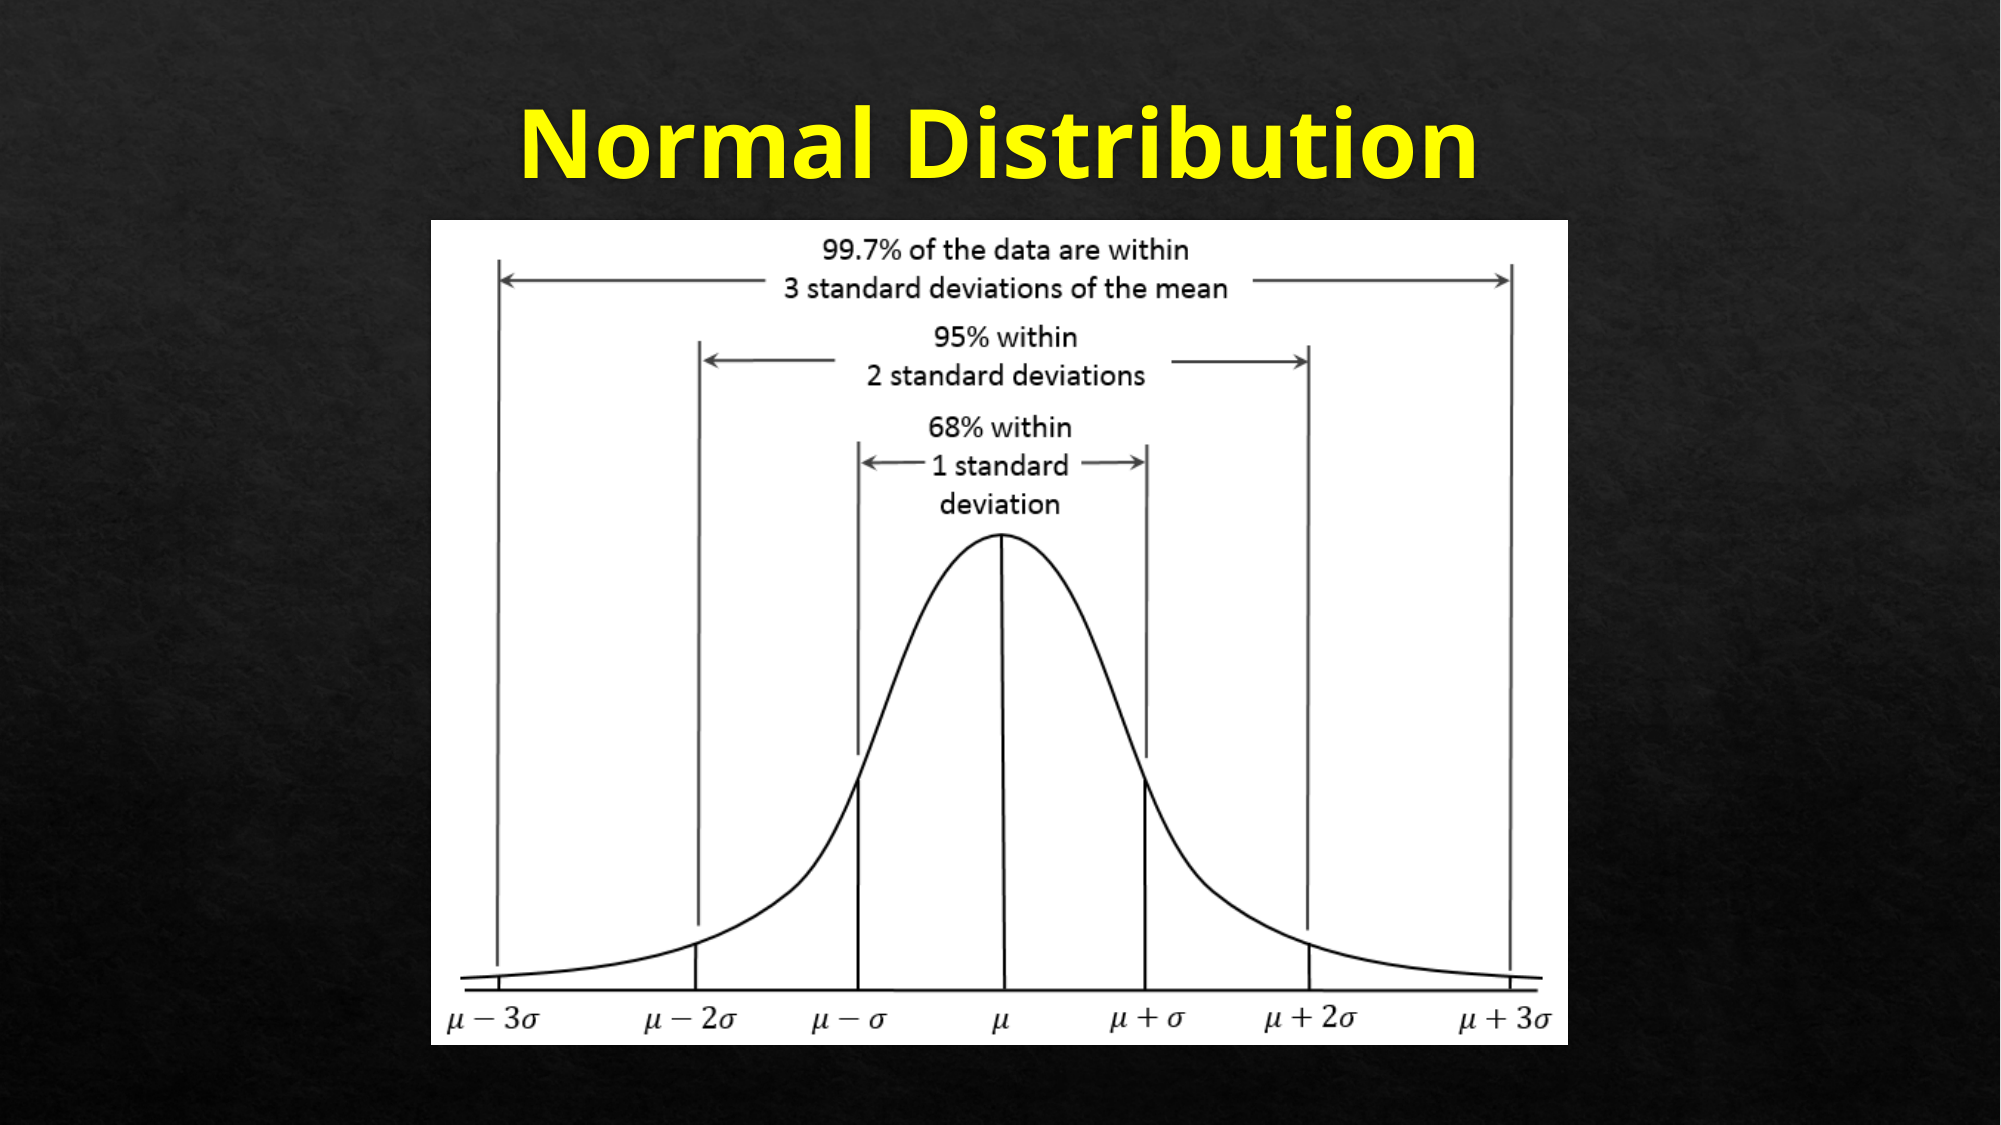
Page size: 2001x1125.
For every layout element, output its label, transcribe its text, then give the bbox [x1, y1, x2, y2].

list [430, 220, 1568, 1045]
title Normal Distribution [149, 53, 1849, 242]
